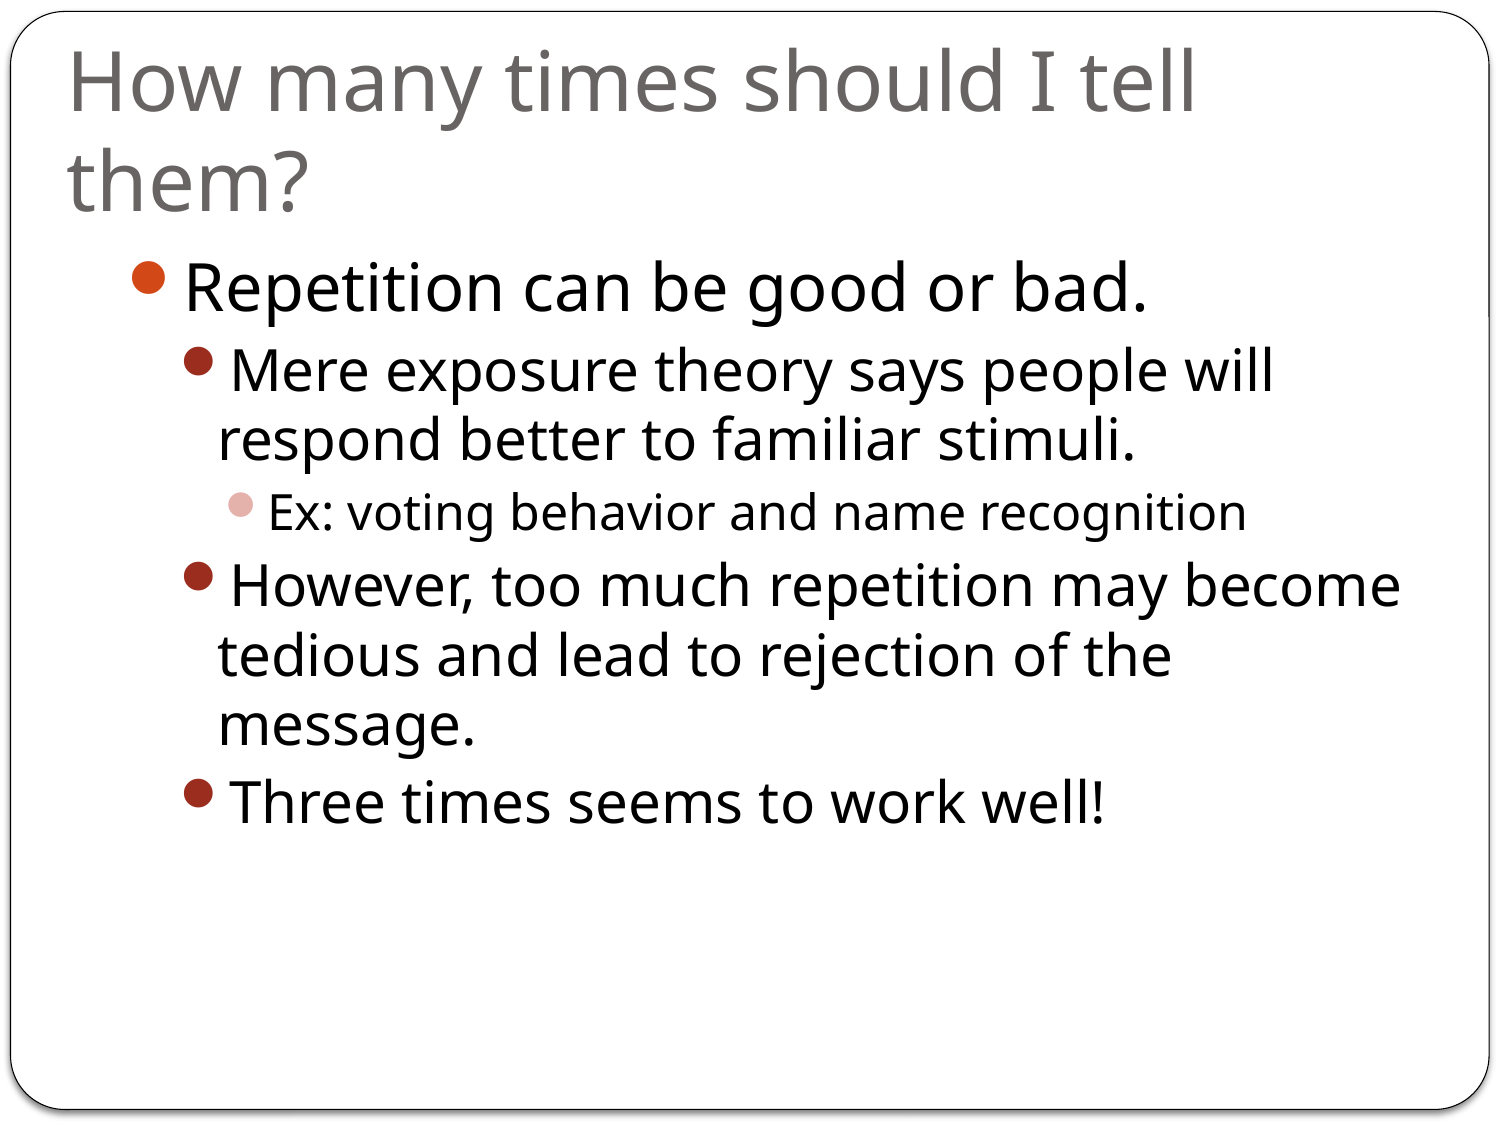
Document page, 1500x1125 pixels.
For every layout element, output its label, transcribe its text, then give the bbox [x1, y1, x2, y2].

title How many times should I tell them? [52, 8, 1469, 244]
list Repetition can be good or bad. Mere exposure theory says people will respond better to familiar stimuli. Ex: voting behavior and name recognition However, too much repetition may become tedious and lead to rejection of the message. Three times seems to work well! [112, 237, 1425, 988]
